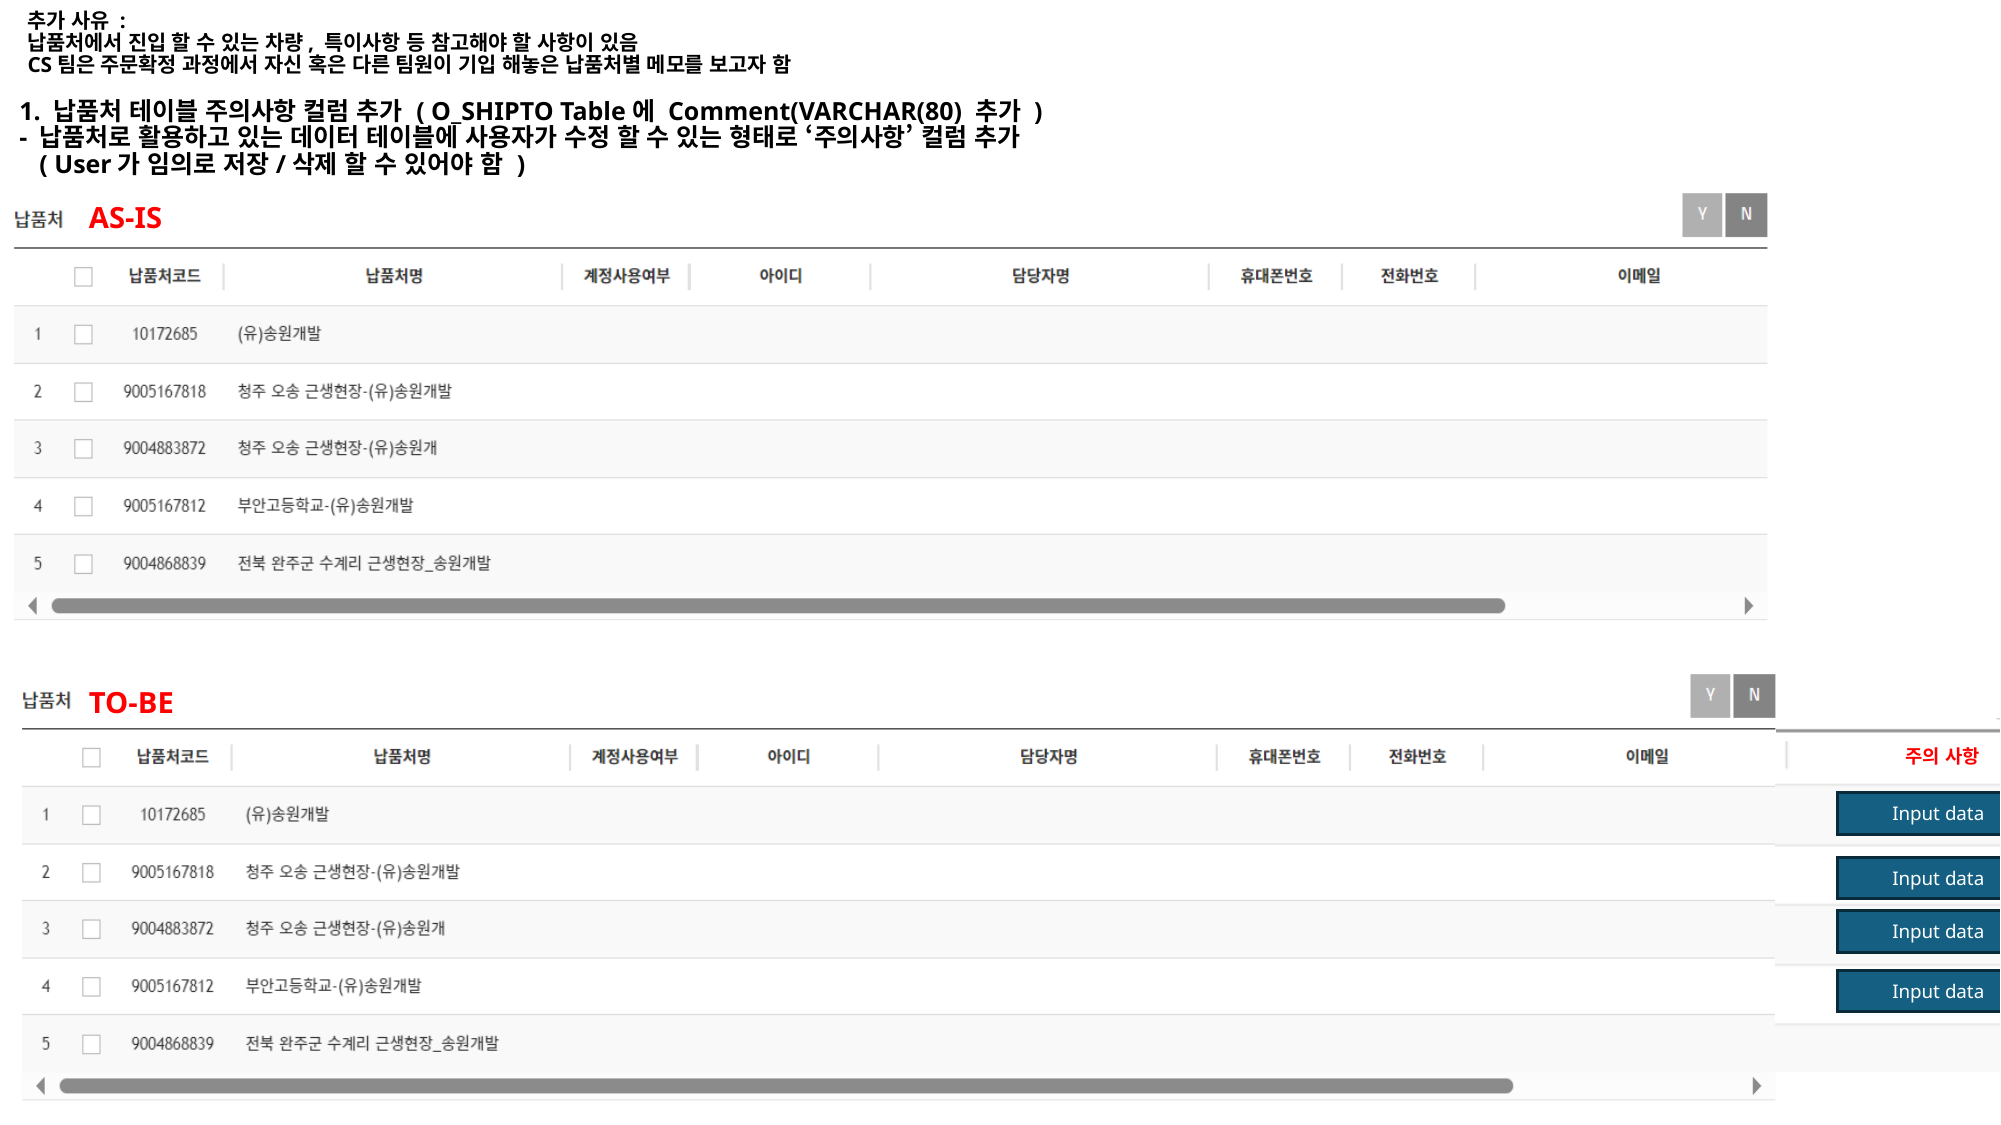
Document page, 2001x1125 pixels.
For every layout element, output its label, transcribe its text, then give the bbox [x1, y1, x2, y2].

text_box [19, 649, 2000, 1125]
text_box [11, 169, 1777, 663]
subtitle 추가 사유 : 납품처에서 진입 할 수 있는 차량, 특이사항 등 참고해야 할 사항이 있음 CS팀은 주문확정 과정에서 자신 혹은 다른 팀원이 기입 해놓은 납품처별 메모를 보고자 함 [12, 2, 1513, 116]
text_box 1. 납품처 테이블 주의사항 컬럼 추가 ( O_SHIPTO Table에 Comment(VARCHAR(80) 추가 ) - 납품처로 활용하고 있는 데이터 테이블에 사용자가 수정 할 수 있는 형태로 ‘주의사항’ 컬럼 추가 ( User가 임의로 저장/삭제 할 수 있어야 함 ) [4, 90, 1505, 204]
